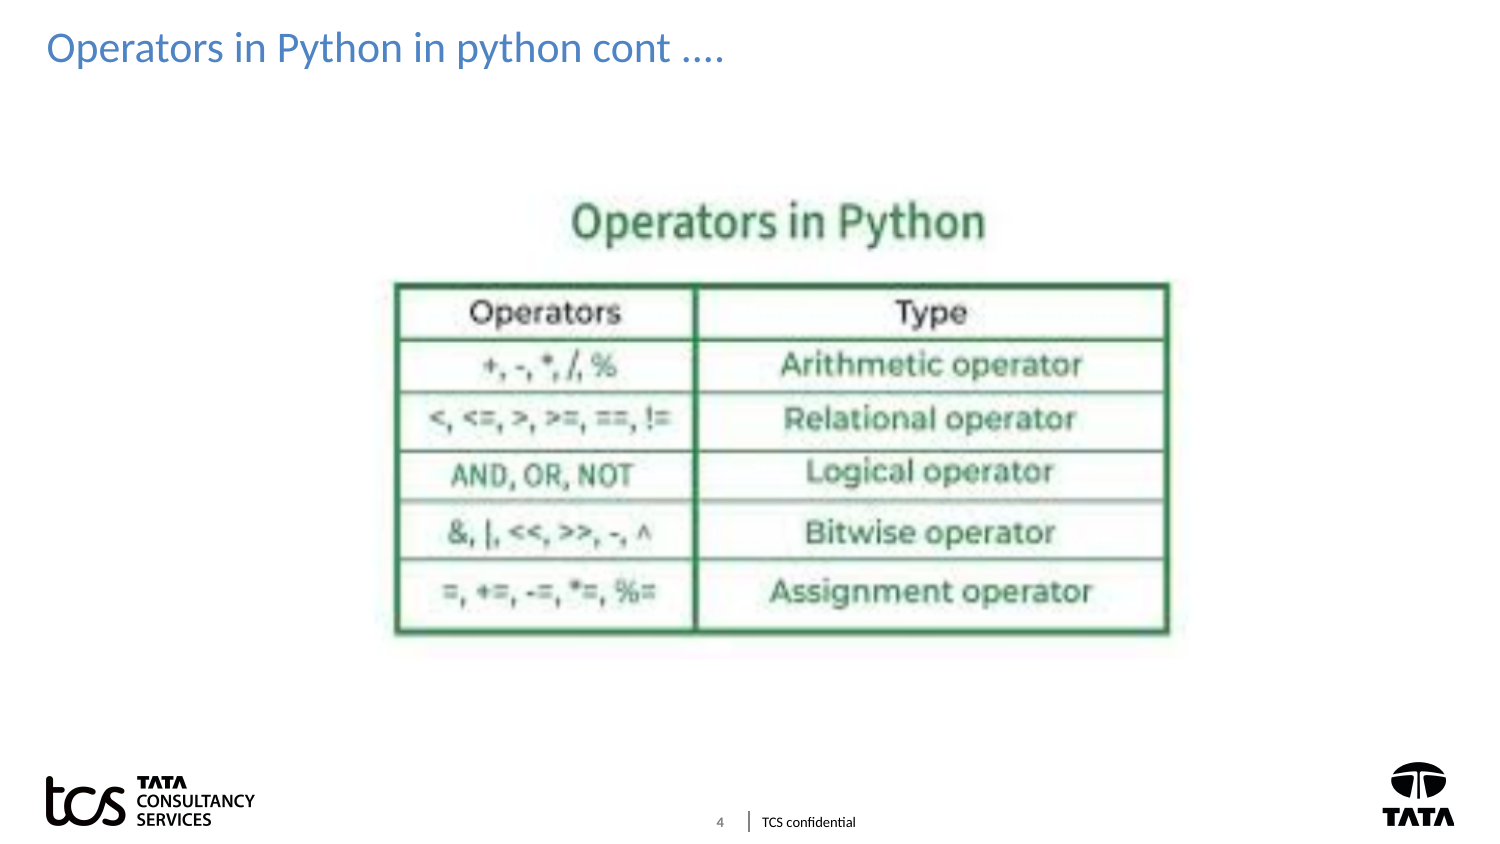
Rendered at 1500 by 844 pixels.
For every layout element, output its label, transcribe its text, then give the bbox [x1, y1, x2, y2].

picture [286, 184, 1213, 660]
picture [46, 776, 255, 826]
picture [1382, 762, 1455, 826]
text_box [31, 139, 1326, 733]
title Operators in Python in python cont .... [31, 17, 1326, 109]
footer TCS confidential [755, 810, 1060, 832]
slide_number 4 [705, 810, 755, 832]
